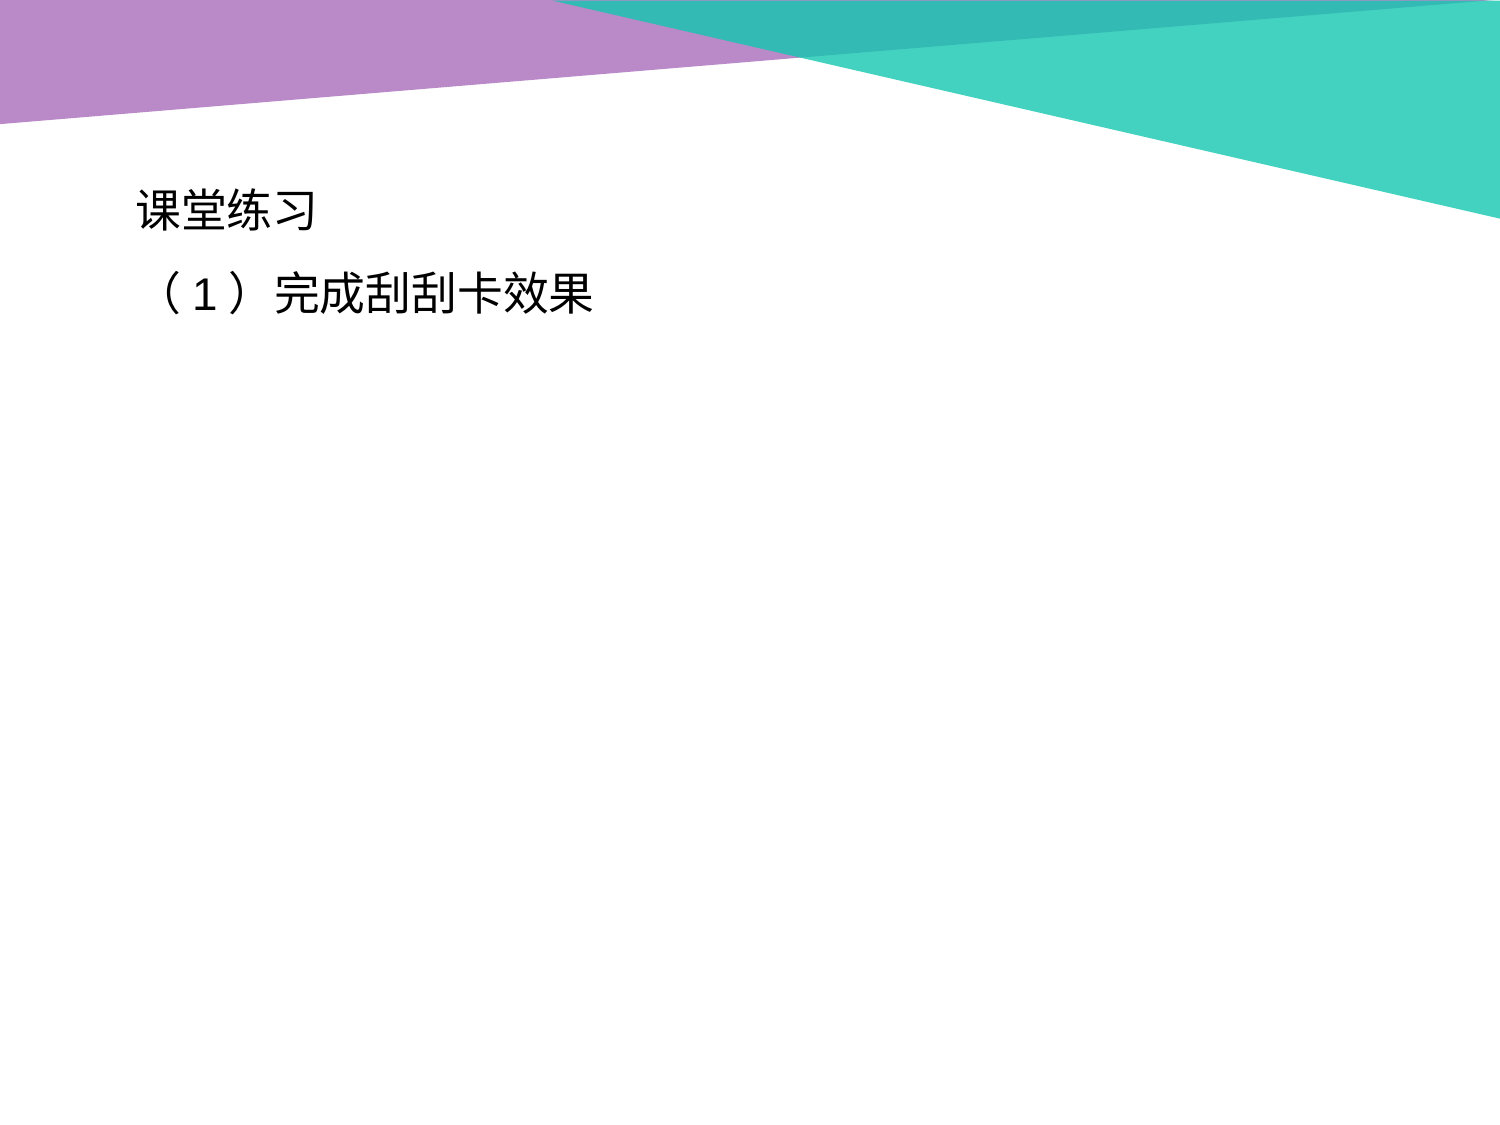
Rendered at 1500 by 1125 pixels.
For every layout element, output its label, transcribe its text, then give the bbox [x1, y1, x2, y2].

text_box 课堂练习 （1）完成刮刮卡效果 [120, 146, 1437, 864]
